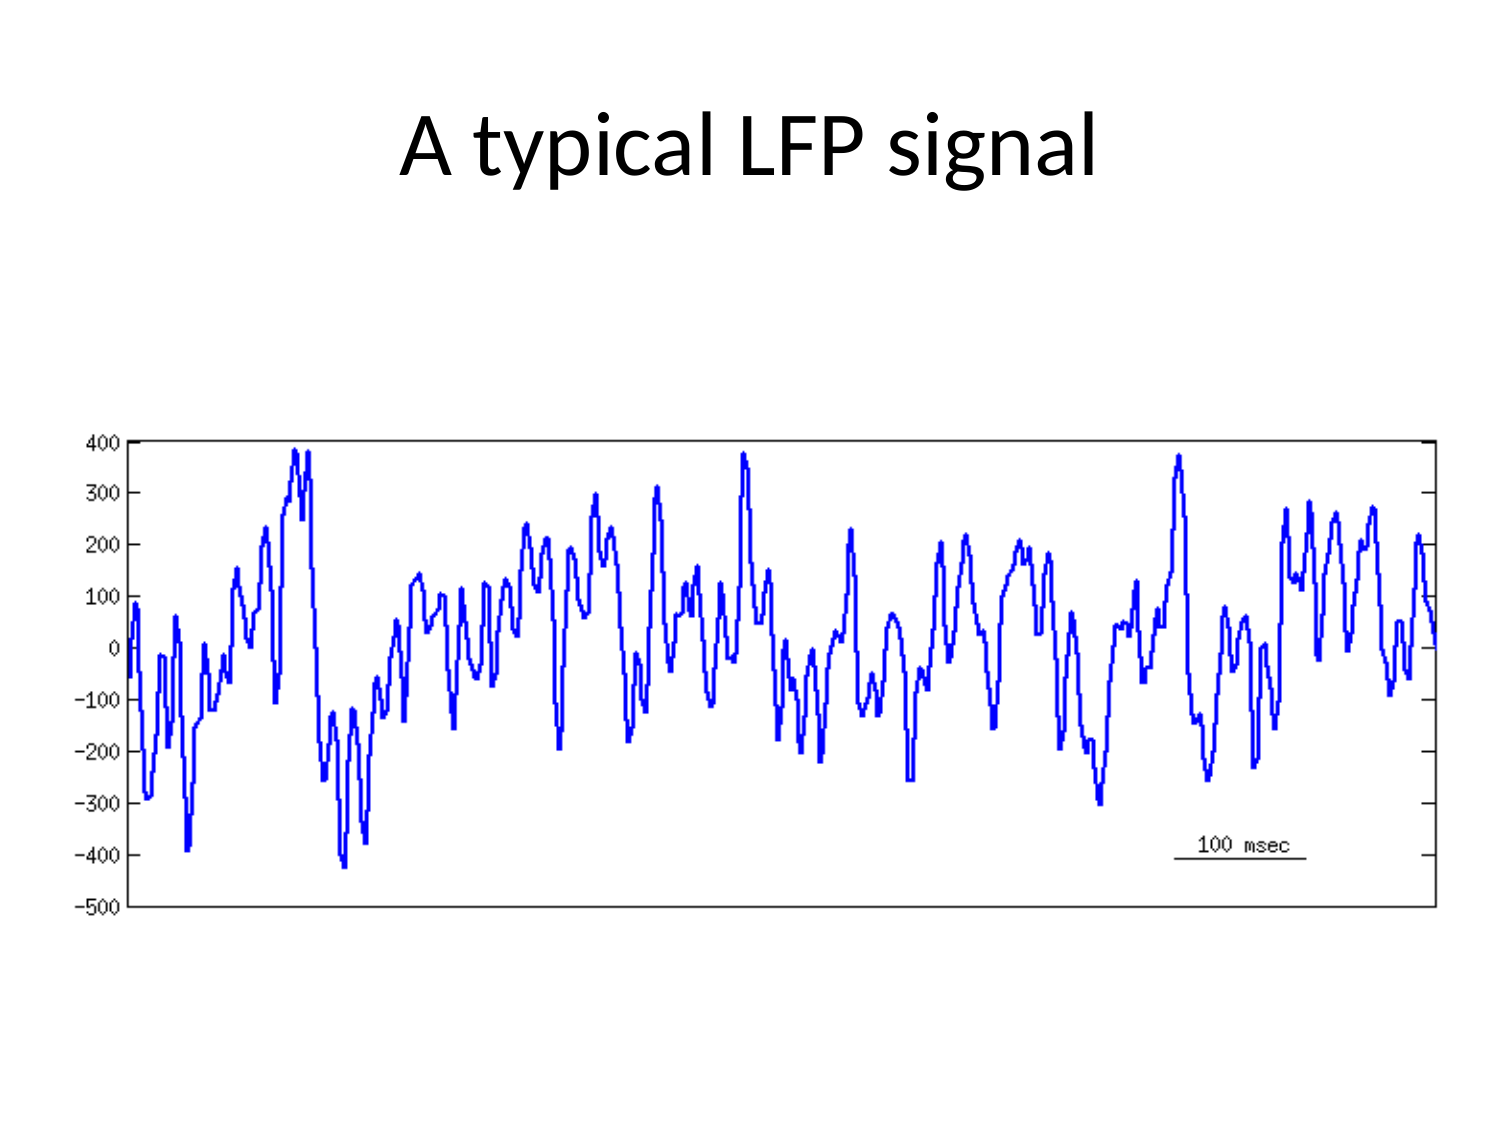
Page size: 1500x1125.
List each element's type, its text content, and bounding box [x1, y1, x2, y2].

picture [64, 420, 1469, 936]
title A typical LFP signal [75, 45, 1425, 233]
